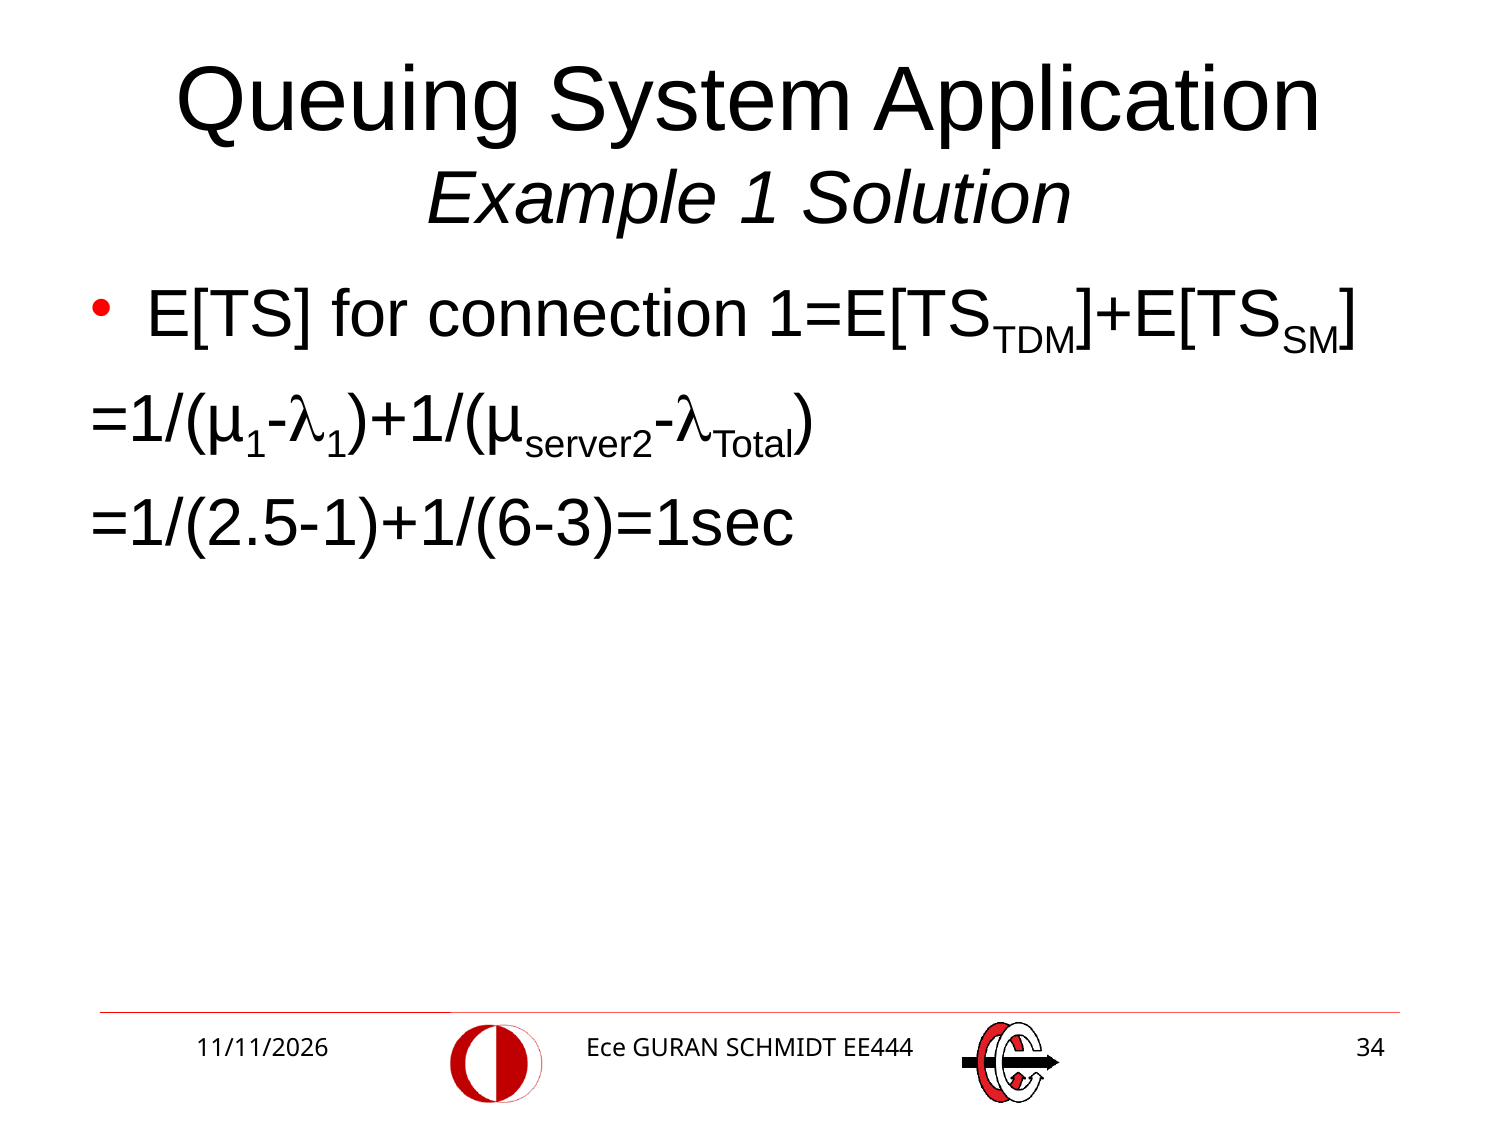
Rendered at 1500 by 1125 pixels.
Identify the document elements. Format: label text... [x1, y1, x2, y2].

title Queuing System Application Example 1 Solution [75, 45, 1425, 233]
slide_number 34 [1074, 1024, 1400, 1103]
picture [448, 1023, 543, 1103]
list E[TS] for connection 1=E[TSTDM]+E[TSSM] =1/(µ1-1)+1/(µserver2-Total) =1/(2.5-1)+1/(6-3)=1sec [75, 262, 1471, 1005]
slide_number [99, 1024, 425, 1103]
footer Ece GURAN SCHMIDT EE444 [512, 1024, 988, 1103]
picture [954, 1019, 1064, 1106]
